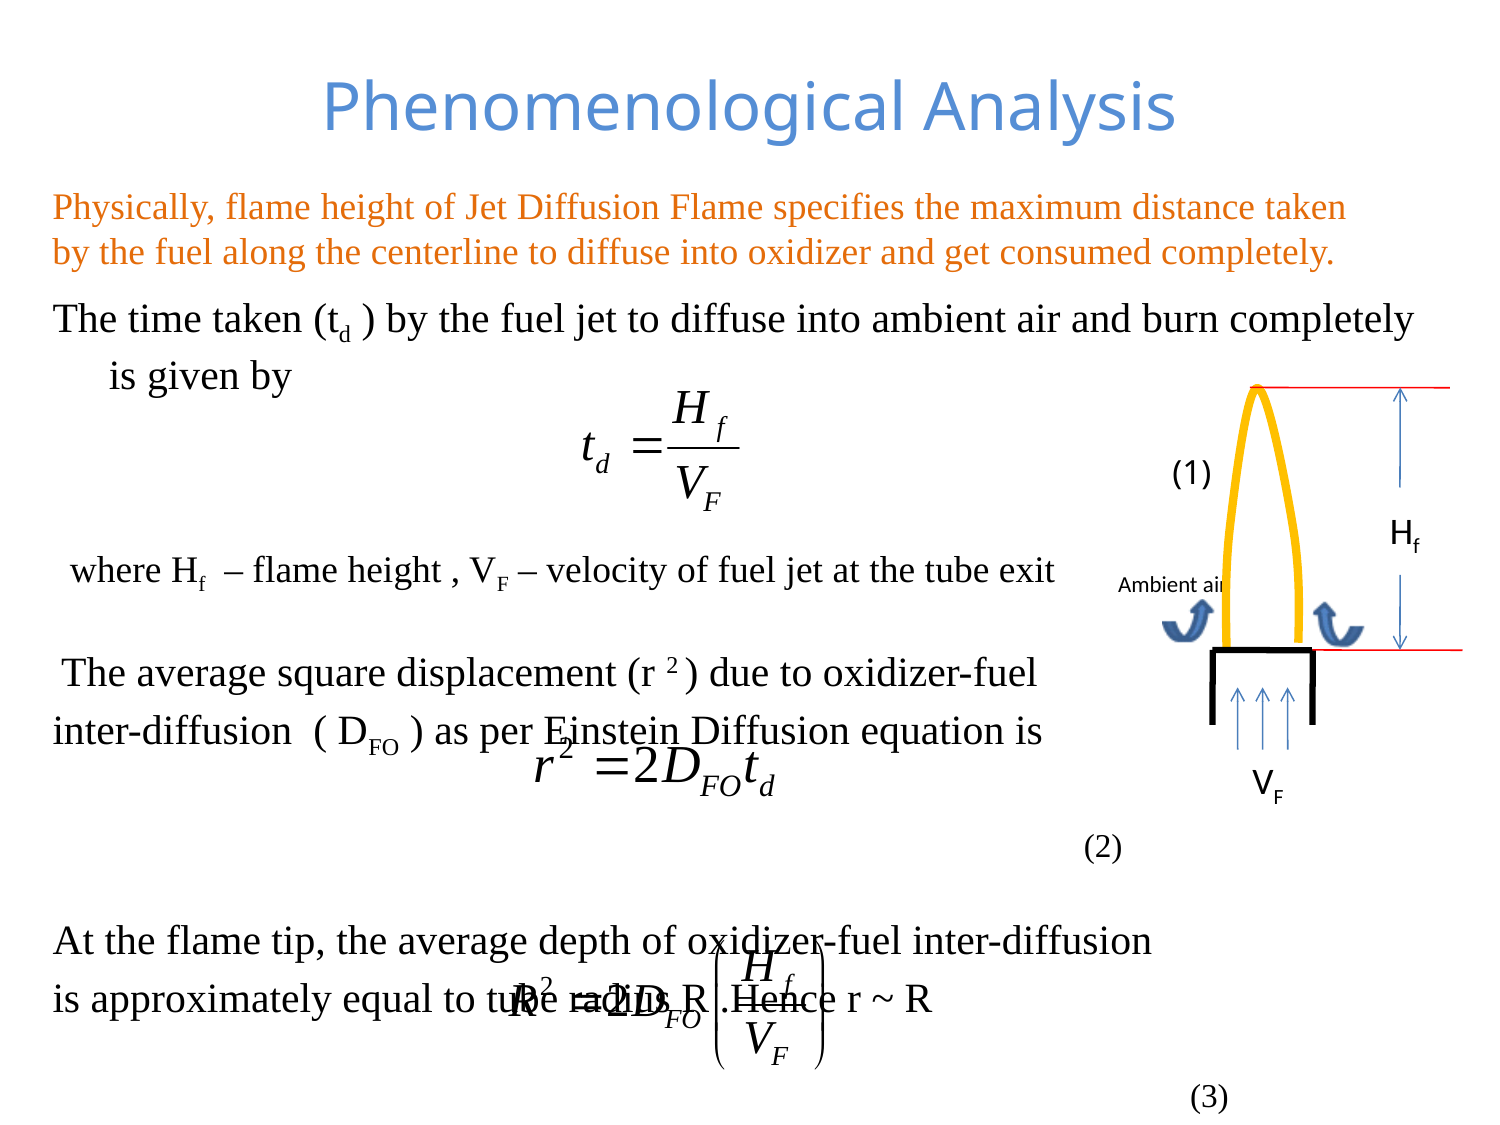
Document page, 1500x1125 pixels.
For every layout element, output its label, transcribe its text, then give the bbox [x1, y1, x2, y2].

list The time taken (td ) by the fuel jet to diffuse into ambient air and burn completely is given by (1) where Hf – flame height , VF – velocity of fuel jet at the tube exit The average square displacement (r 2 ) due to oxidizer-fuel inter-diffusion ( DFO ) as per Einstein Diffusion equation is (2) At the flame tip, the average depth of oxidizer-fuel inter-diffusion is approximately equal to tube radius R .Hence r ~ R (3) [37, 224, 1438, 1088]
text_box VF [1237, 749, 1326, 816]
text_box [499, 930, 838, 1080]
text_box Physically, flame height of Jet Diffusion Flame specifies the maximum distance taken by the fuel along the centerline to diffuse into oxidizer and get consumed completely. [37, 174, 1413, 280]
text_box Ambient air [1087, 562, 1226, 612]
title Phenomenological Analysis [75, 45, 1425, 163]
picture [1162, 599, 1216, 644]
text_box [574, 374, 751, 522]
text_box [524, 724, 788, 810]
text_box Hf [1375, 499, 1451, 566]
text_box [1225, 395, 1300, 646]
picture [1312, 599, 1366, 649]
